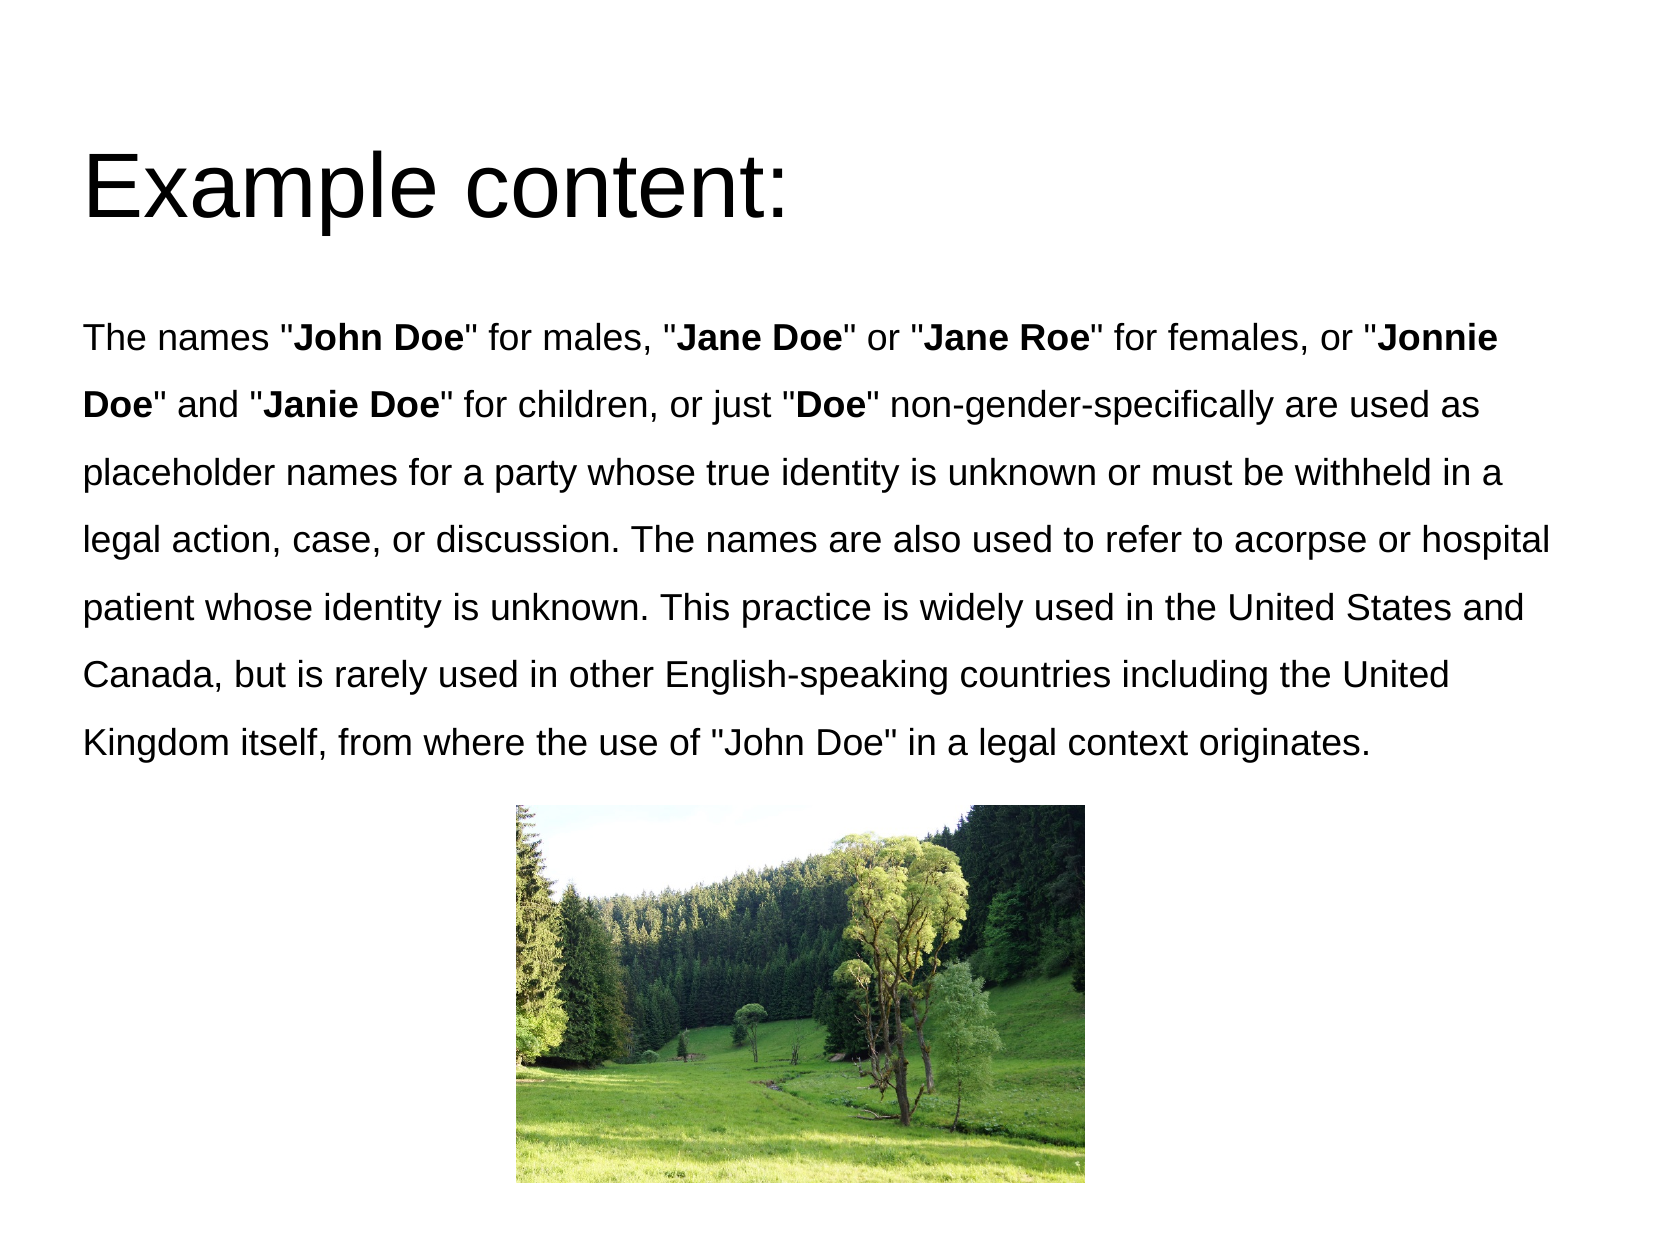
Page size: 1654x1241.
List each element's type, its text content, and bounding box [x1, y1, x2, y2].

picture [516, 805, 1085, 1184]
text_box The names "John Doe" for males, "Jane Doe" or "Jane Roe" for females, or "Jonnie Doe" and "Janie Doe" for children, or just "Doe" non-gender-specifically are used as placeholder names for a party whose true identity is unknown or must be withheld in a legal action, case, or discussion. The names are also used to refer to acorpse or hospital patient whose identity is unknown. This practice is widely used in the United States and Canada, but is rarely used in other English-speaking countries including the United Kingdom itself, from where the use of "John Doe" in a legal context originates. [82, 290, 1571, 1010]
text_box Example content: [82, 49, 1571, 257]
